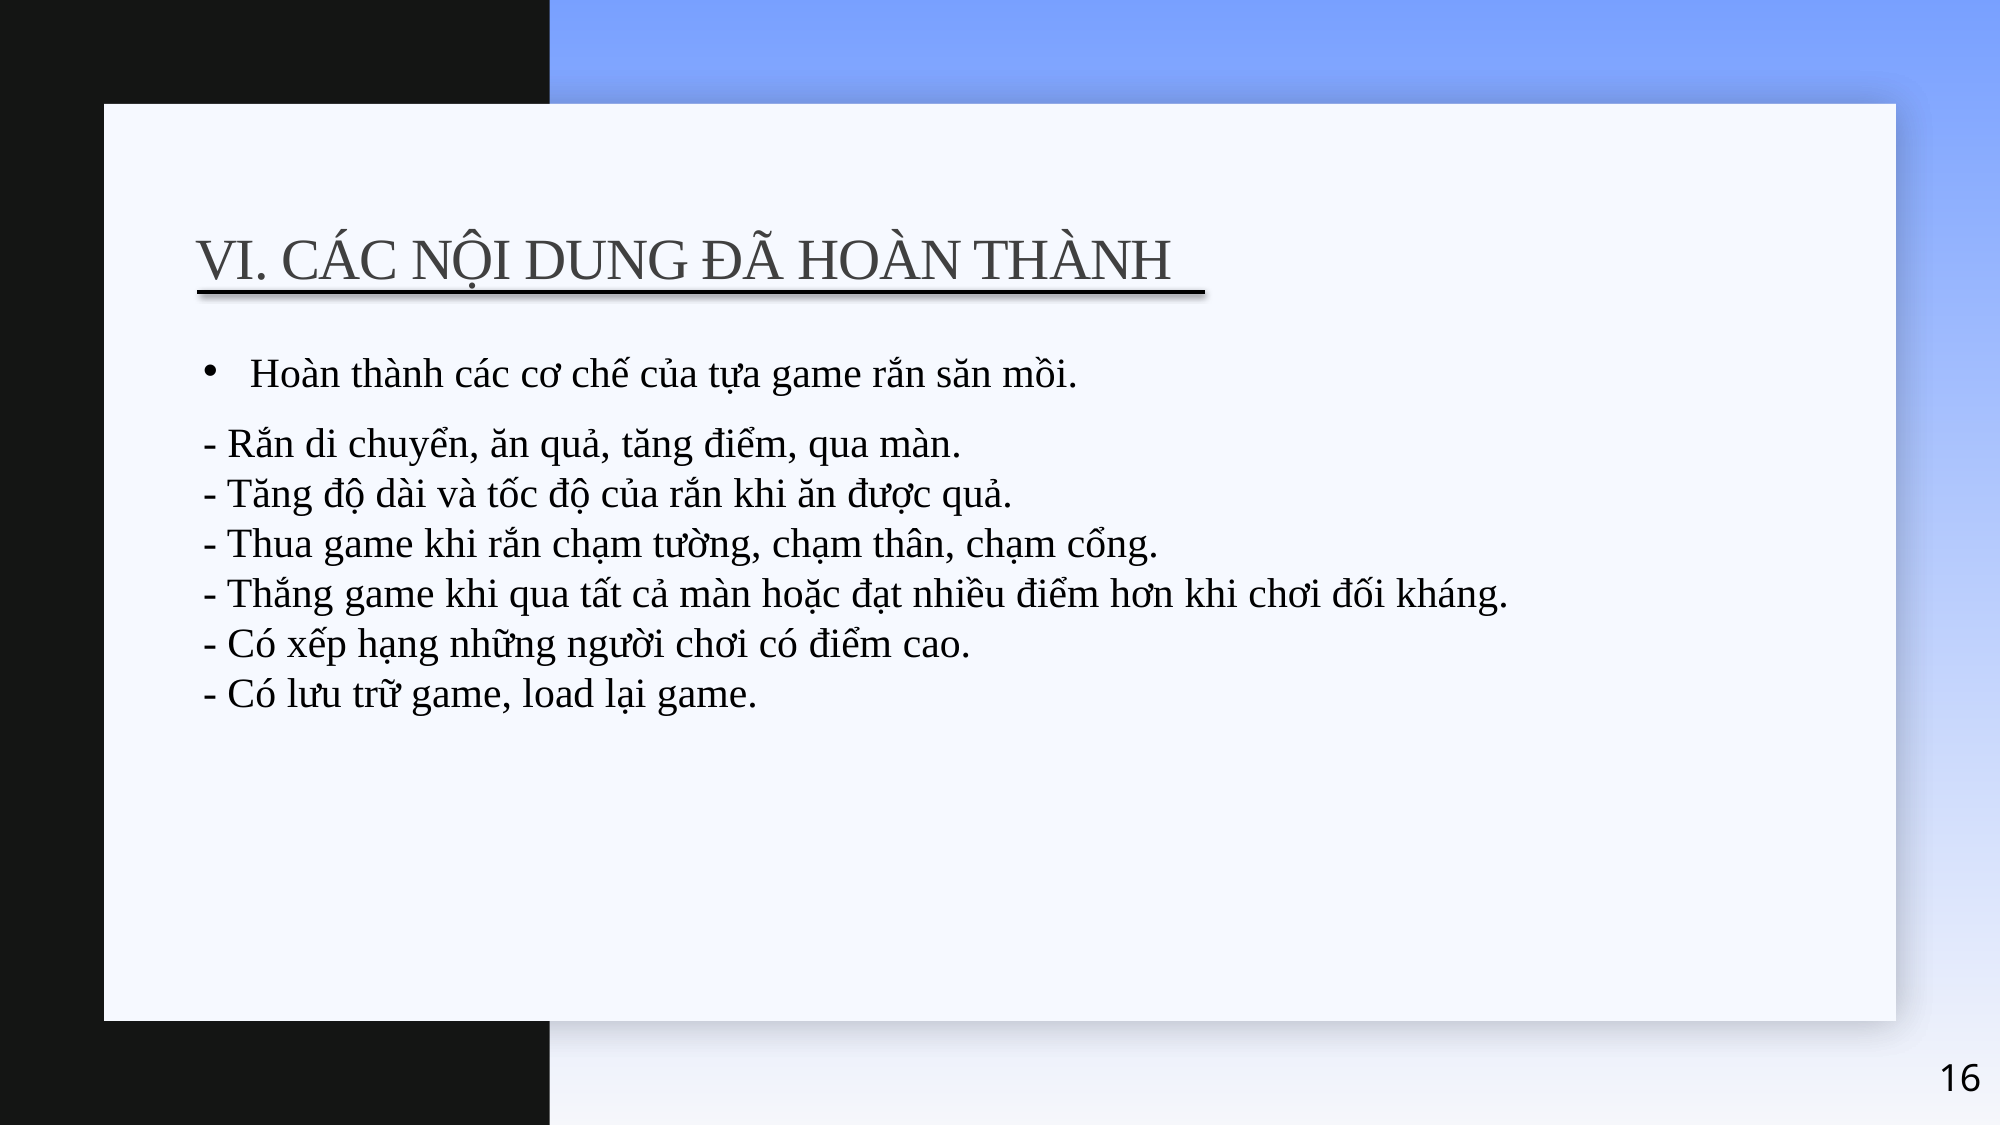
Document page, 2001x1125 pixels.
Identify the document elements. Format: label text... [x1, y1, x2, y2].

text_box Hoàn thành các cơ chế của tựa game rắn săn mồi. - Rắn di chuyển, ăn quả, tăng điểm, qua màn. - Tăng độ dài và tốc độ của rắn khi ăn được quả. - Thua game khi rắn chạm tường, chạm thân, chạm cổng. - Thắng game khi qua tất cả màn hoặc đạt nhiều điểm hơn khi chơi đối kháng. - Có xếp hạng những người chơi có điểm cao. - Có lưu trữ game, load lại game. [188, 338, 1525, 724]
text_box 16 [1923, 1046, 1997, 1107]
title VI. Các nội dung đã hoàn thành [180, 154, 1830, 367]
